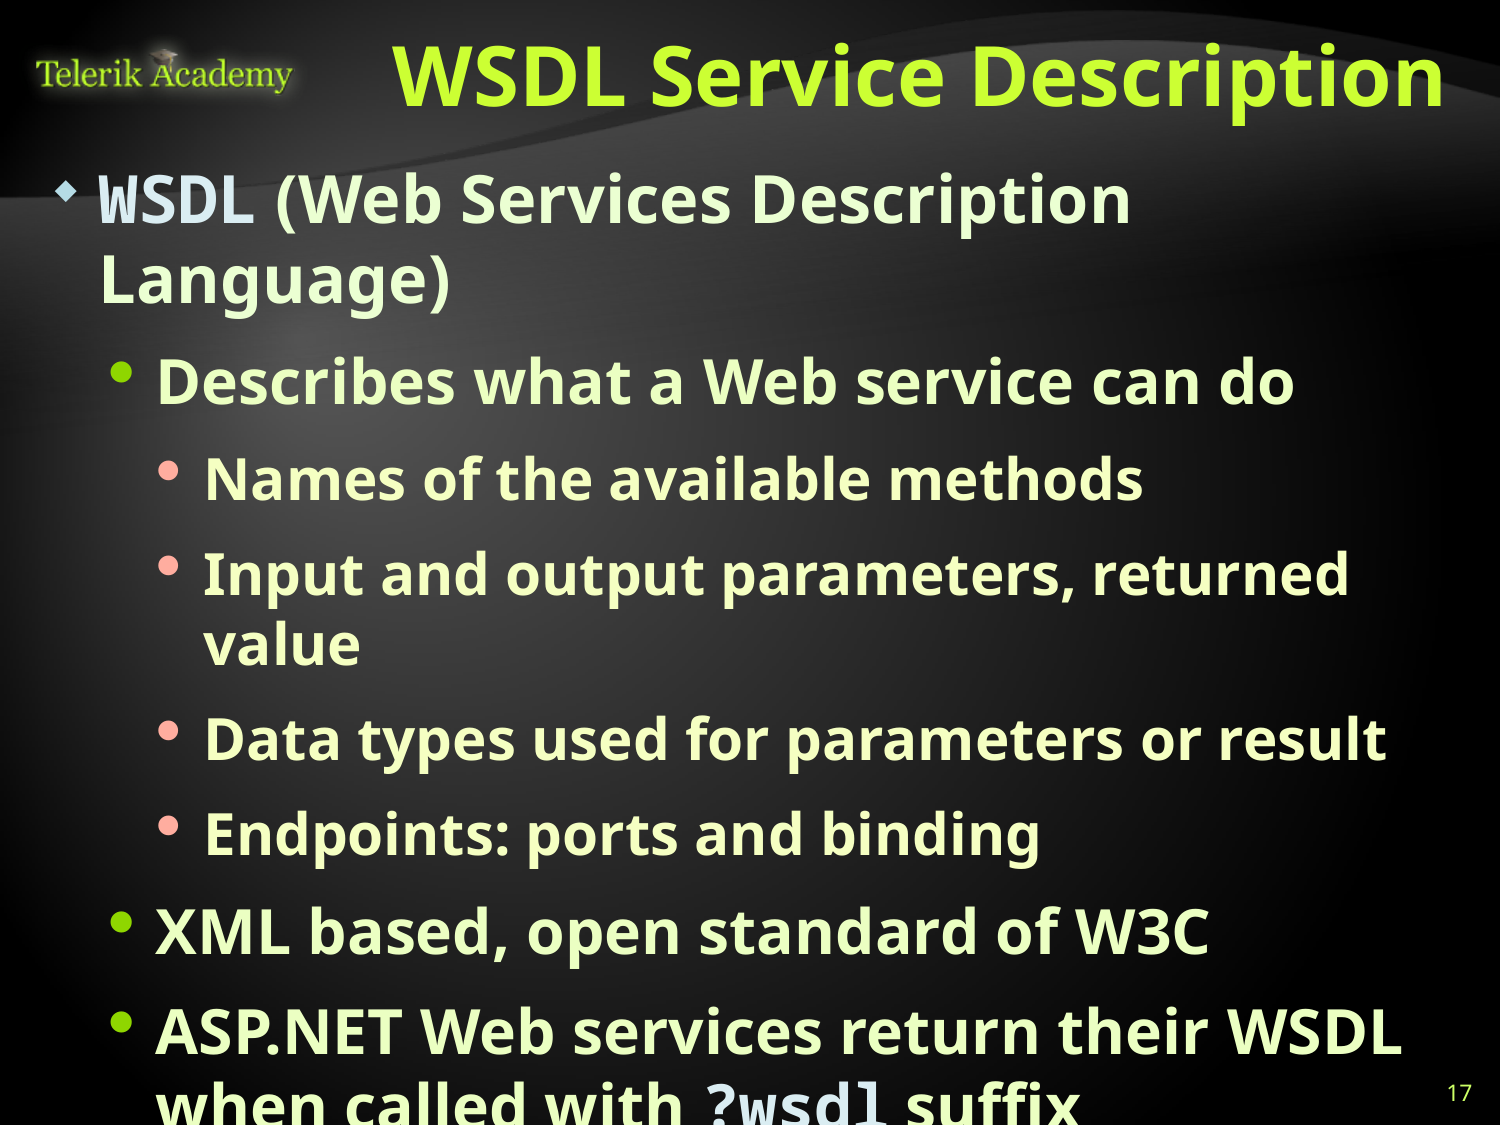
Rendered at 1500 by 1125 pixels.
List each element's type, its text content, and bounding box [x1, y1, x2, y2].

picture [0, 0, 1500, 1125]
list WSDL (Web Services Description Language) Describes what a Web service can do Names of the available methods Input and output parameters, returned value Data types used for parameters or result Endpoints: ports and binding XML based, open standard of W3C ASP.NET Web services return their WSDL when called with ?wsdl suffix http://localhost/MyService.asmx?wsdl [37, 149, 1463, 1100]
title WSDL Service Description [300, 12, 1463, 149]
slide_number 17 [1412, 1074, 1488, 1113]
